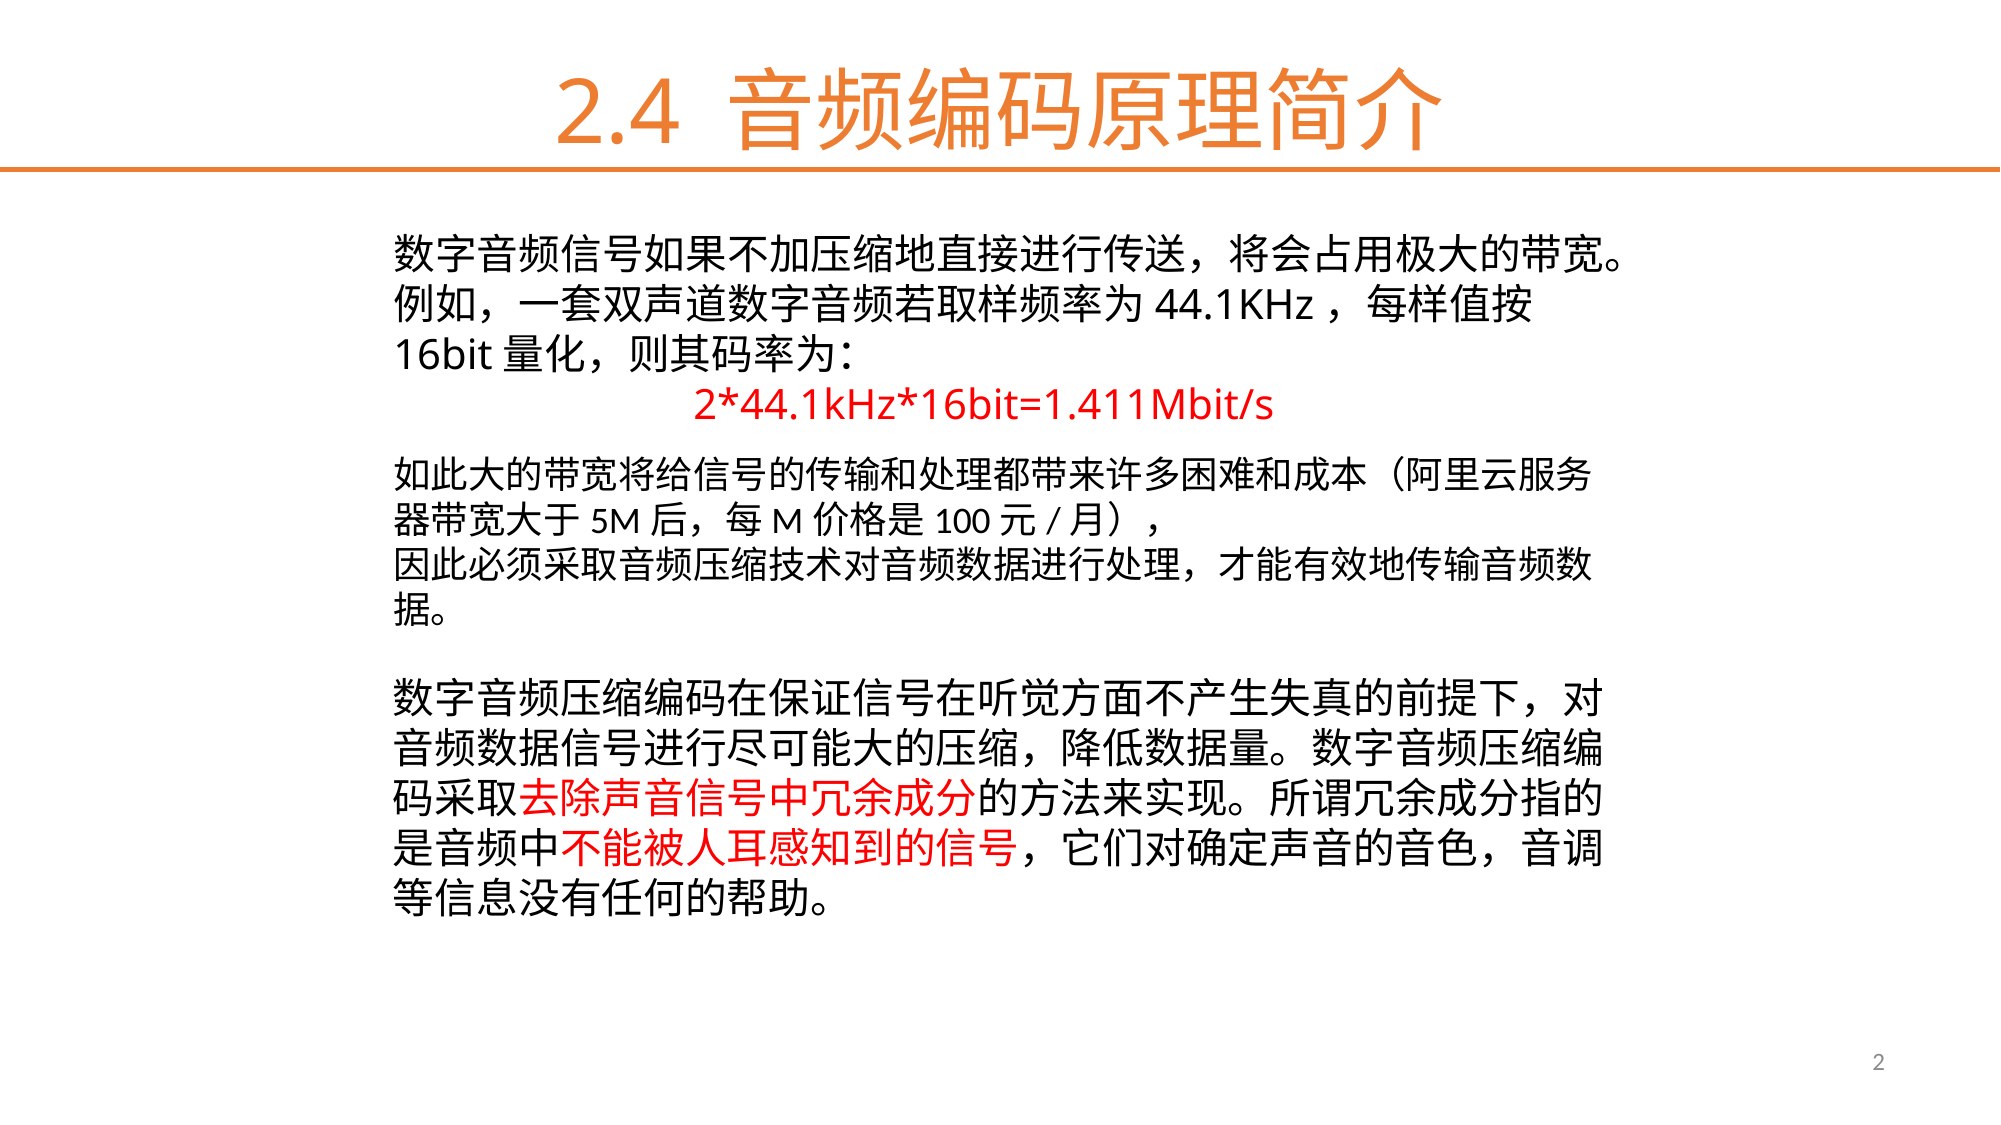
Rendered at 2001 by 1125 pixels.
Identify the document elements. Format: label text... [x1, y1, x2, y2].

slide_number 2 [1668, 1029, 1900, 1090]
text_box 如此大的带宽将给信号的传输和处理都带来许多困难和成本（阿里云服务器带宽大于5M后，每M价格是100元/月）， 因此必须采取音频压缩技术对音频数据进行处理，才能有效地传输音频数据。 [378, 443, 1623, 638]
text_box 数字音频压缩编码在保证信号在听觉方面不产生失真的前提下，对音频数据信号进行尽可能大的压缩，降低数据量。数字音频压缩编码采取去除声音信号中冗余成分的方法来实现。所谓冗余成分指的是音频中不能被人耳感知到的信号，它们对确定声音的音色，音调等信息没有任何的帮助。 [378, 664, 1622, 929]
text_box 数字音频信号如果不加压缩地直接进行传送，将会占用极大的带宽。例如，一套双声道数字音频若取样频率为44.1KHz，每样值按16bit量化，则其码率为： 2*44.1kHz*16bit=1.411Mbit/s [378, 220, 1623, 436]
title 2.4 音频编码原理简介 [324, 53, 1675, 167]
